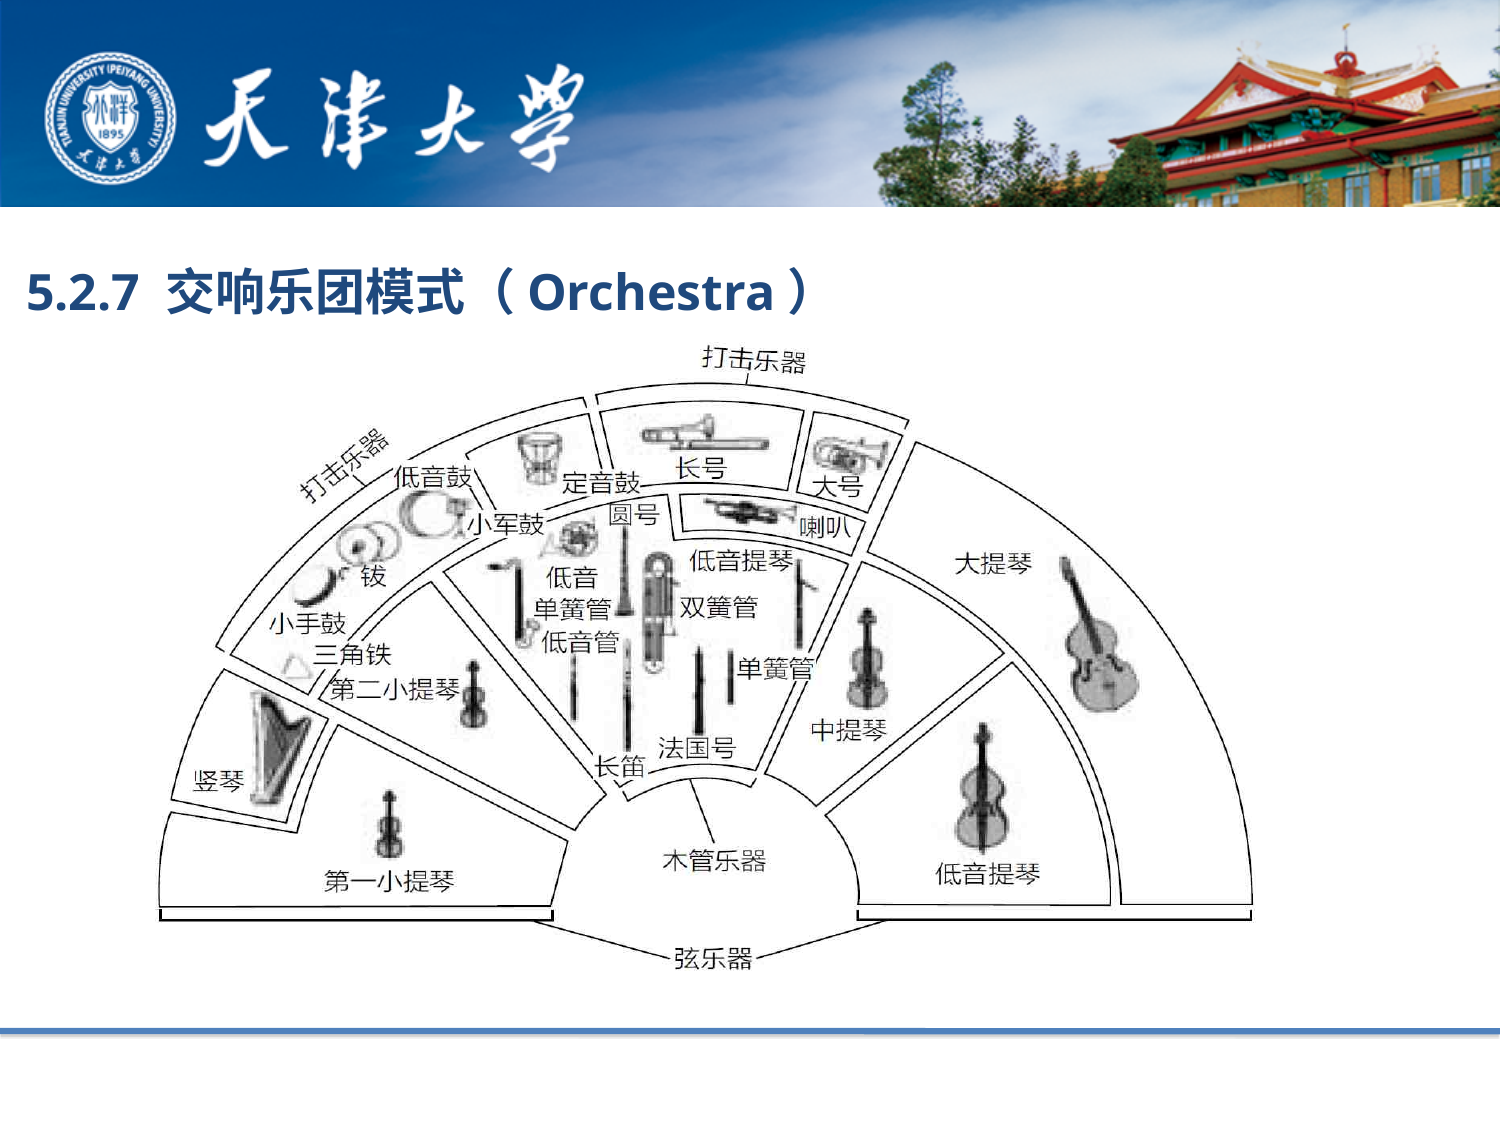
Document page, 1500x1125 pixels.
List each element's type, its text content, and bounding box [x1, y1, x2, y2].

picture [0, 0, 1500, 207]
list 5.2.7 交响乐团模式（Orchestra） [11, 253, 1479, 1012]
picture [154, 342, 1256, 974]
